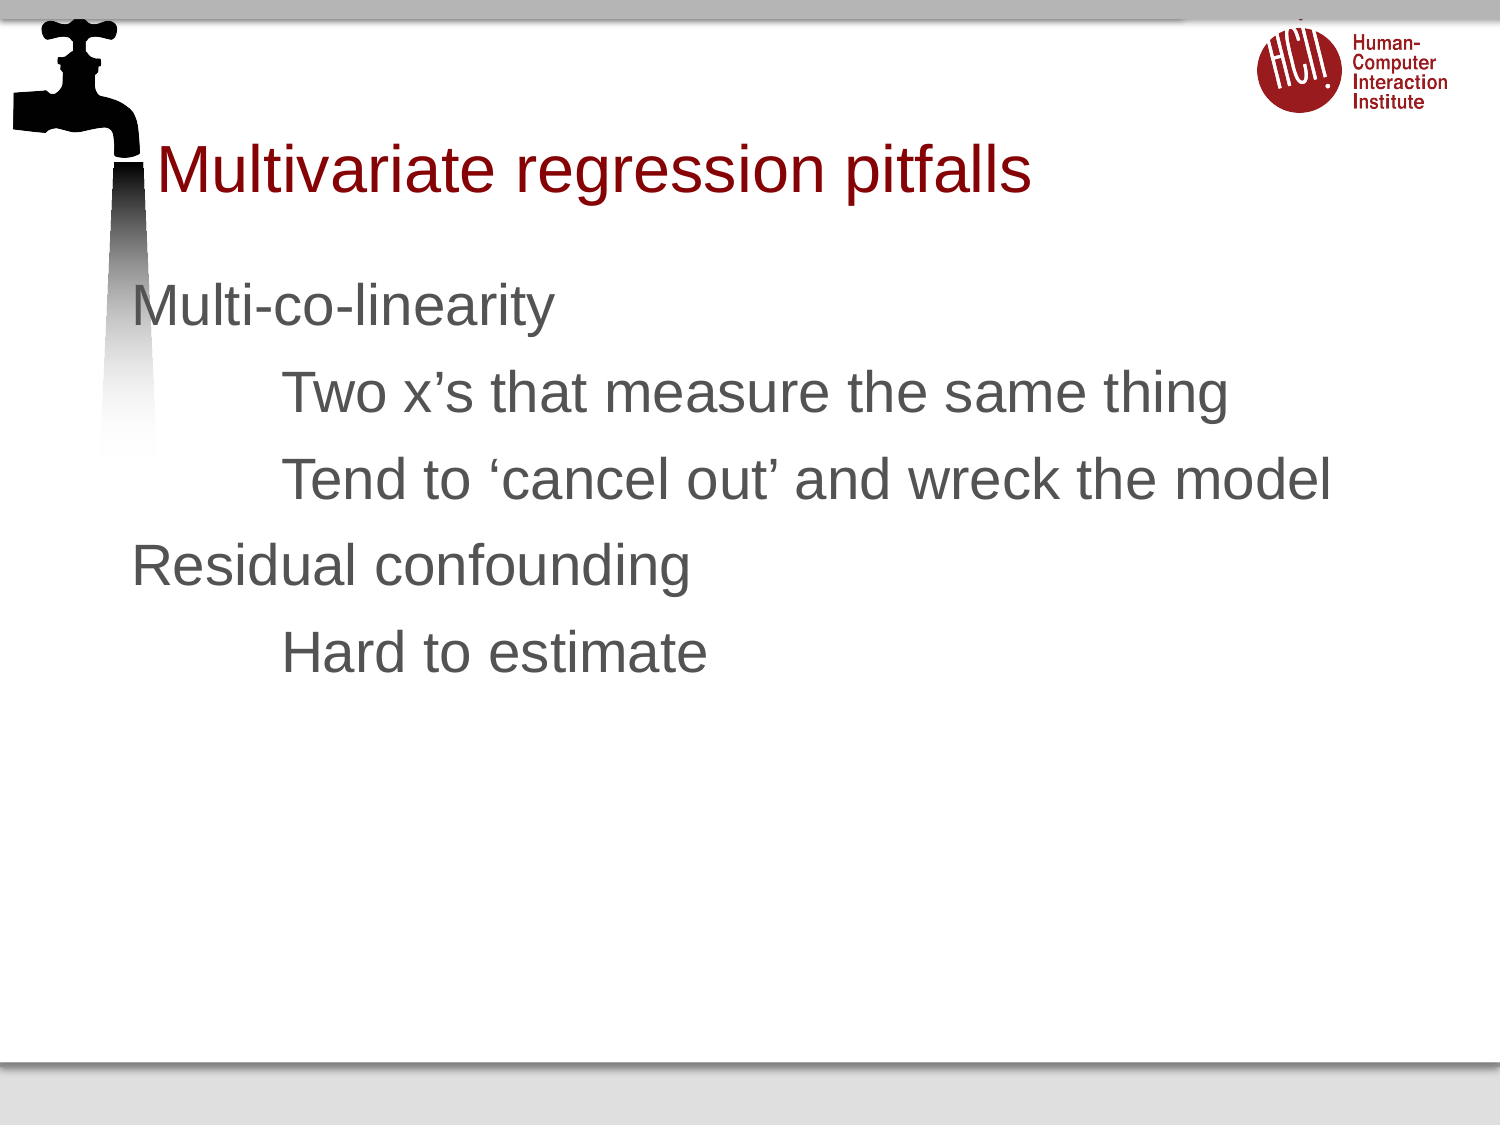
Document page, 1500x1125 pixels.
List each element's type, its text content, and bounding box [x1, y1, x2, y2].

list Multi-co-linearity Two x’s that measure the same thing Tend to ‘cancel out’ and wreck the model Residual confounding Hard to estimate [131, 267, 1478, 987]
title Multivariate regression pitfalls [156, 50, 1187, 214]
picture [13, 20, 140, 158]
picture [1257, 20, 1447, 113]
